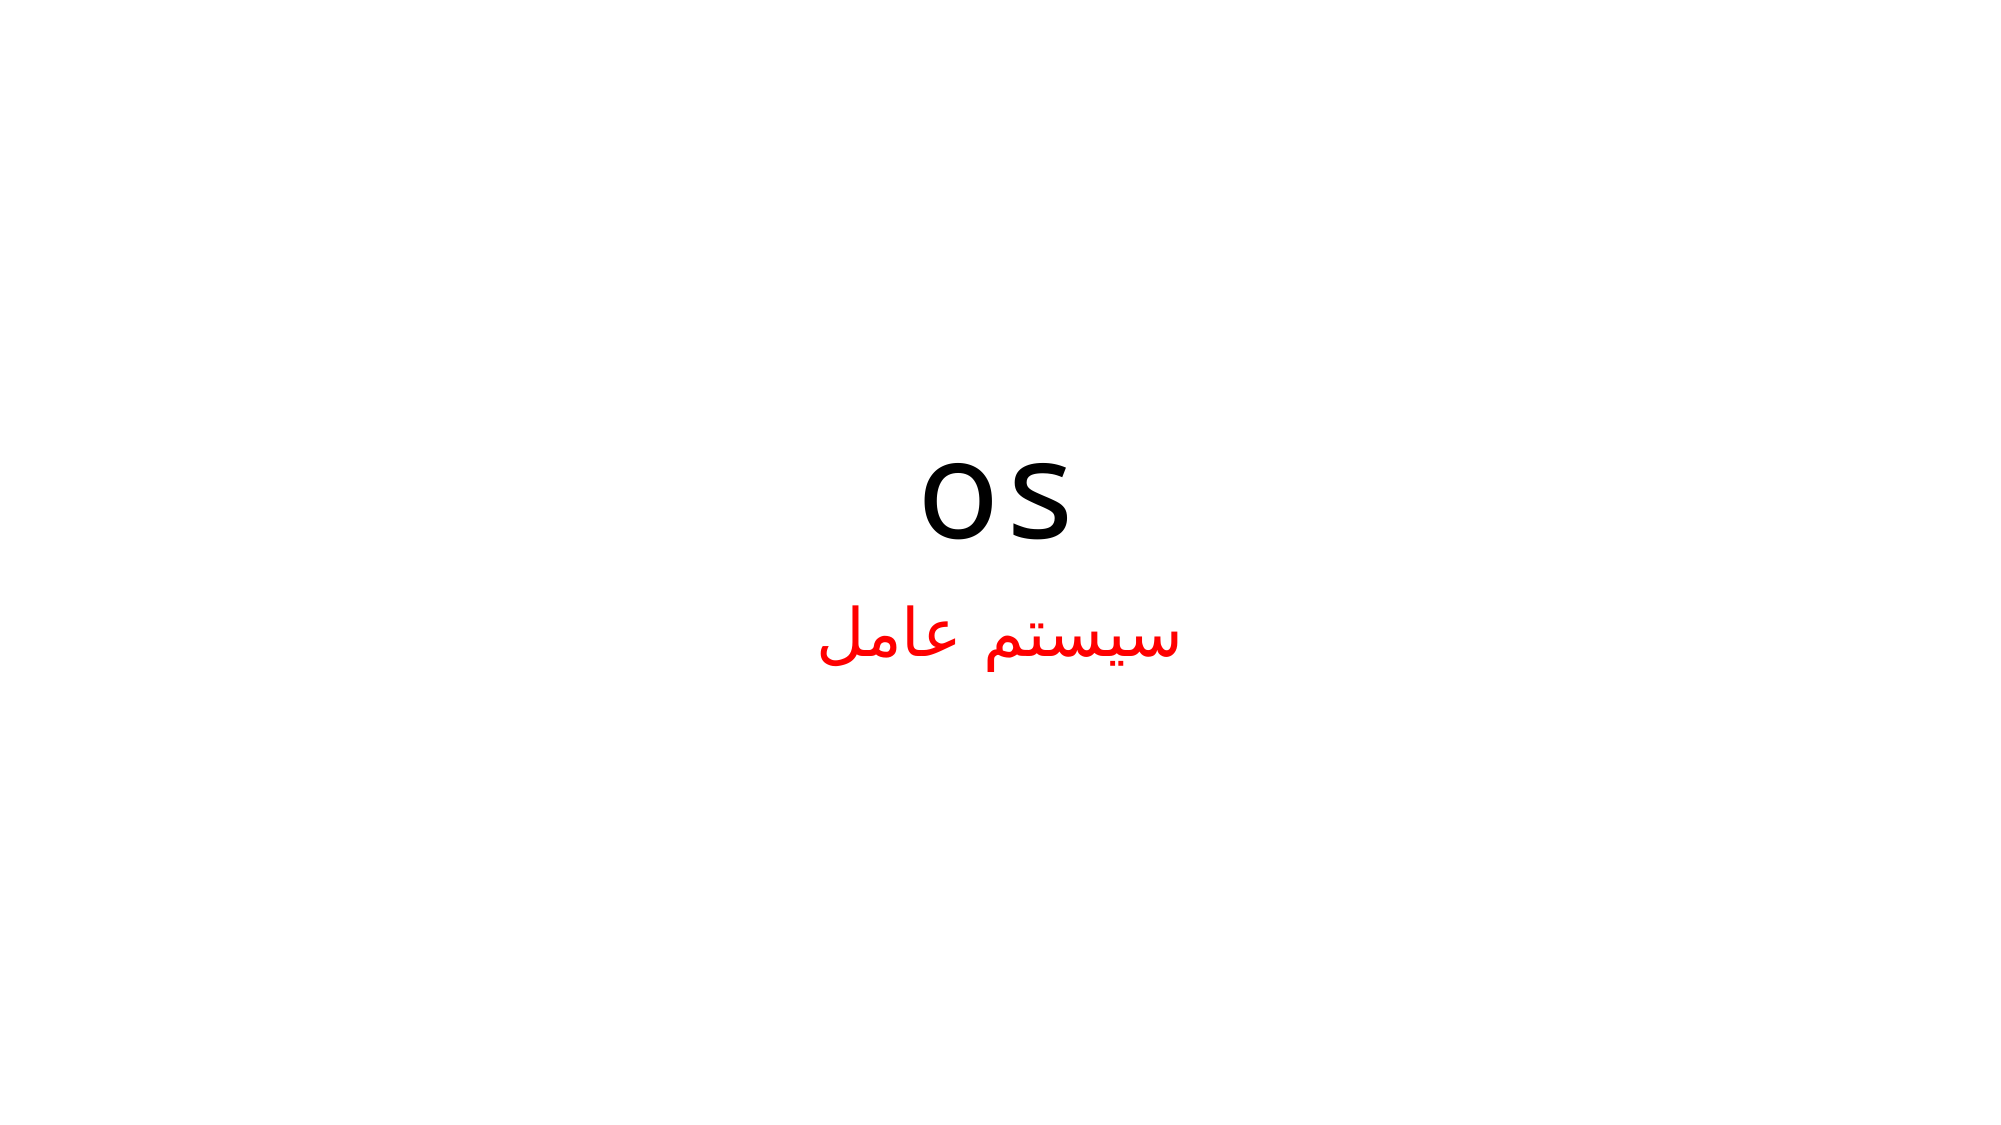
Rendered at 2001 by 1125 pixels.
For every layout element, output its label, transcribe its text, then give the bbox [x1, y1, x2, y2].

subtitle سیستم عامل [249, 590, 1750, 863]
title os [249, 184, 1750, 576]
